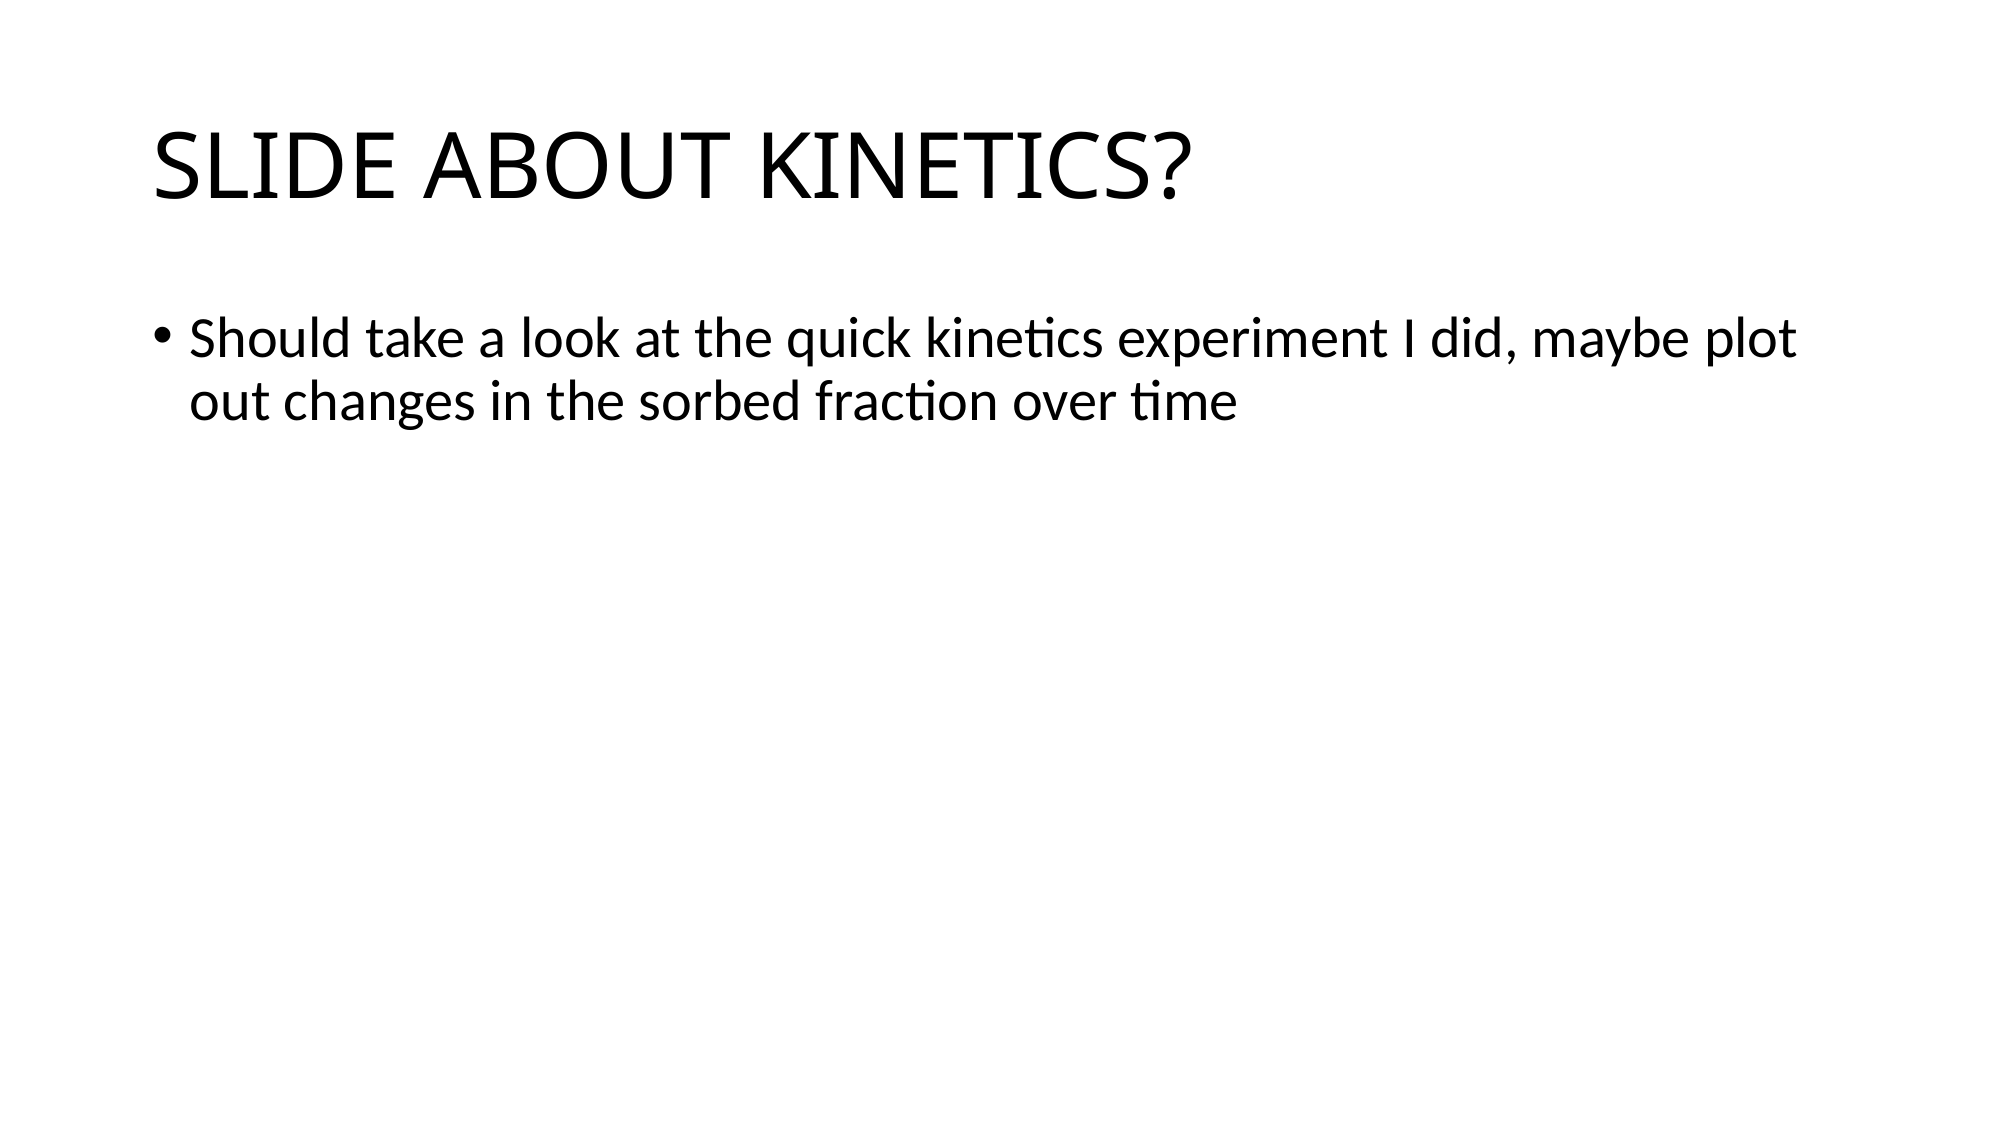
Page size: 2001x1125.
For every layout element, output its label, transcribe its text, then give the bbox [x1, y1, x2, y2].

list Should take a look at the quick kinetics experiment I did, maybe plot out changes in the sorbed fraction over time [137, 299, 1863, 1014]
title SLIDE ABOUT KINETICS? [137, 59, 1863, 278]
